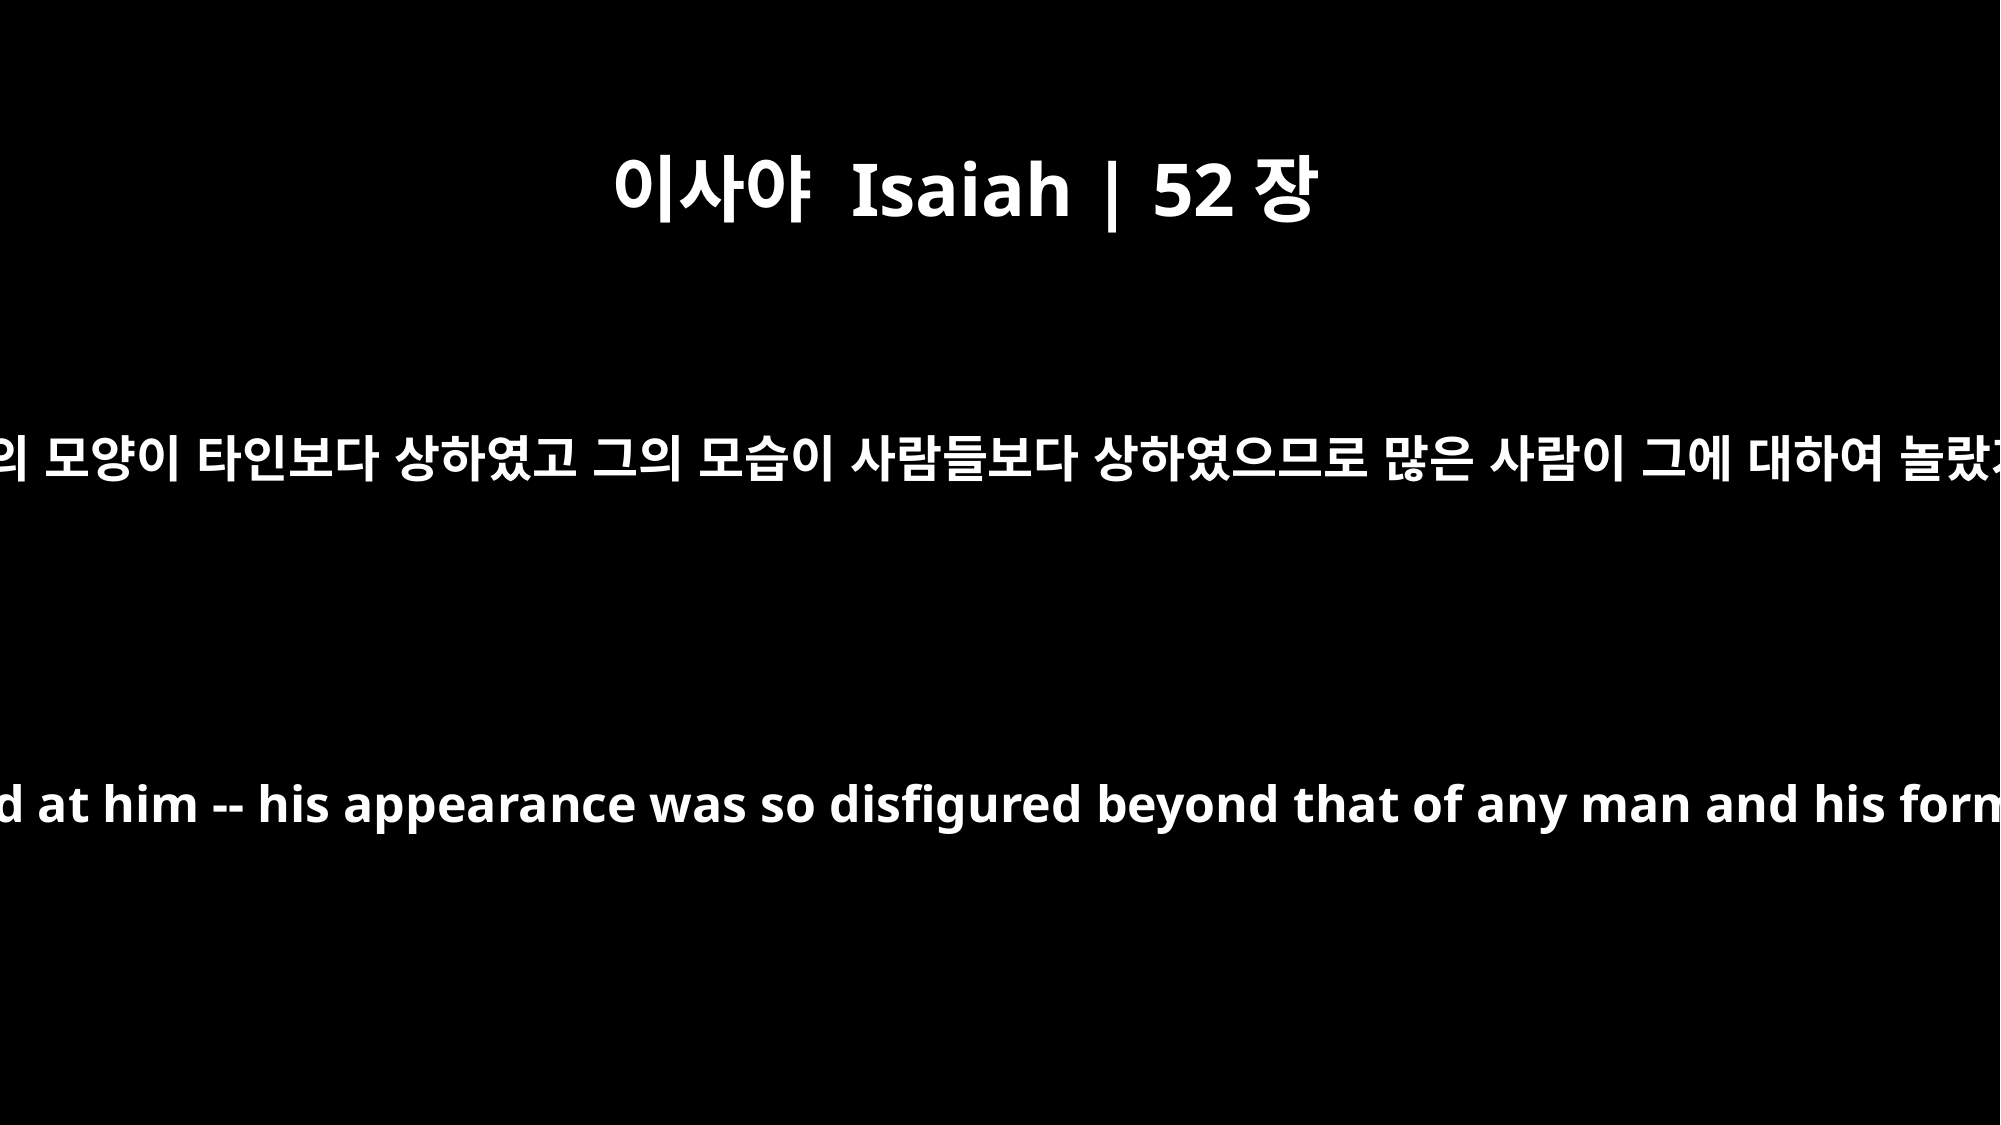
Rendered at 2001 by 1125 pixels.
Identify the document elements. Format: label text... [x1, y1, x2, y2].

text_box 이사야 Isaiah | 52장 [596, 136, 1336, 239]
text_box 14 전에는 그의 모양이 타인보다 상하였고 그의 모습이 사람들보다 상하였으므로 많은 사람이 그에 대하여 놀랐거니와 [0, 359, 2000, 495]
text_box Just as there were many who were appalled at him -- his appearance was so disfigured beyond that of any man and his form marred beyond human likeness -- [0, 764, 2000, 840]
